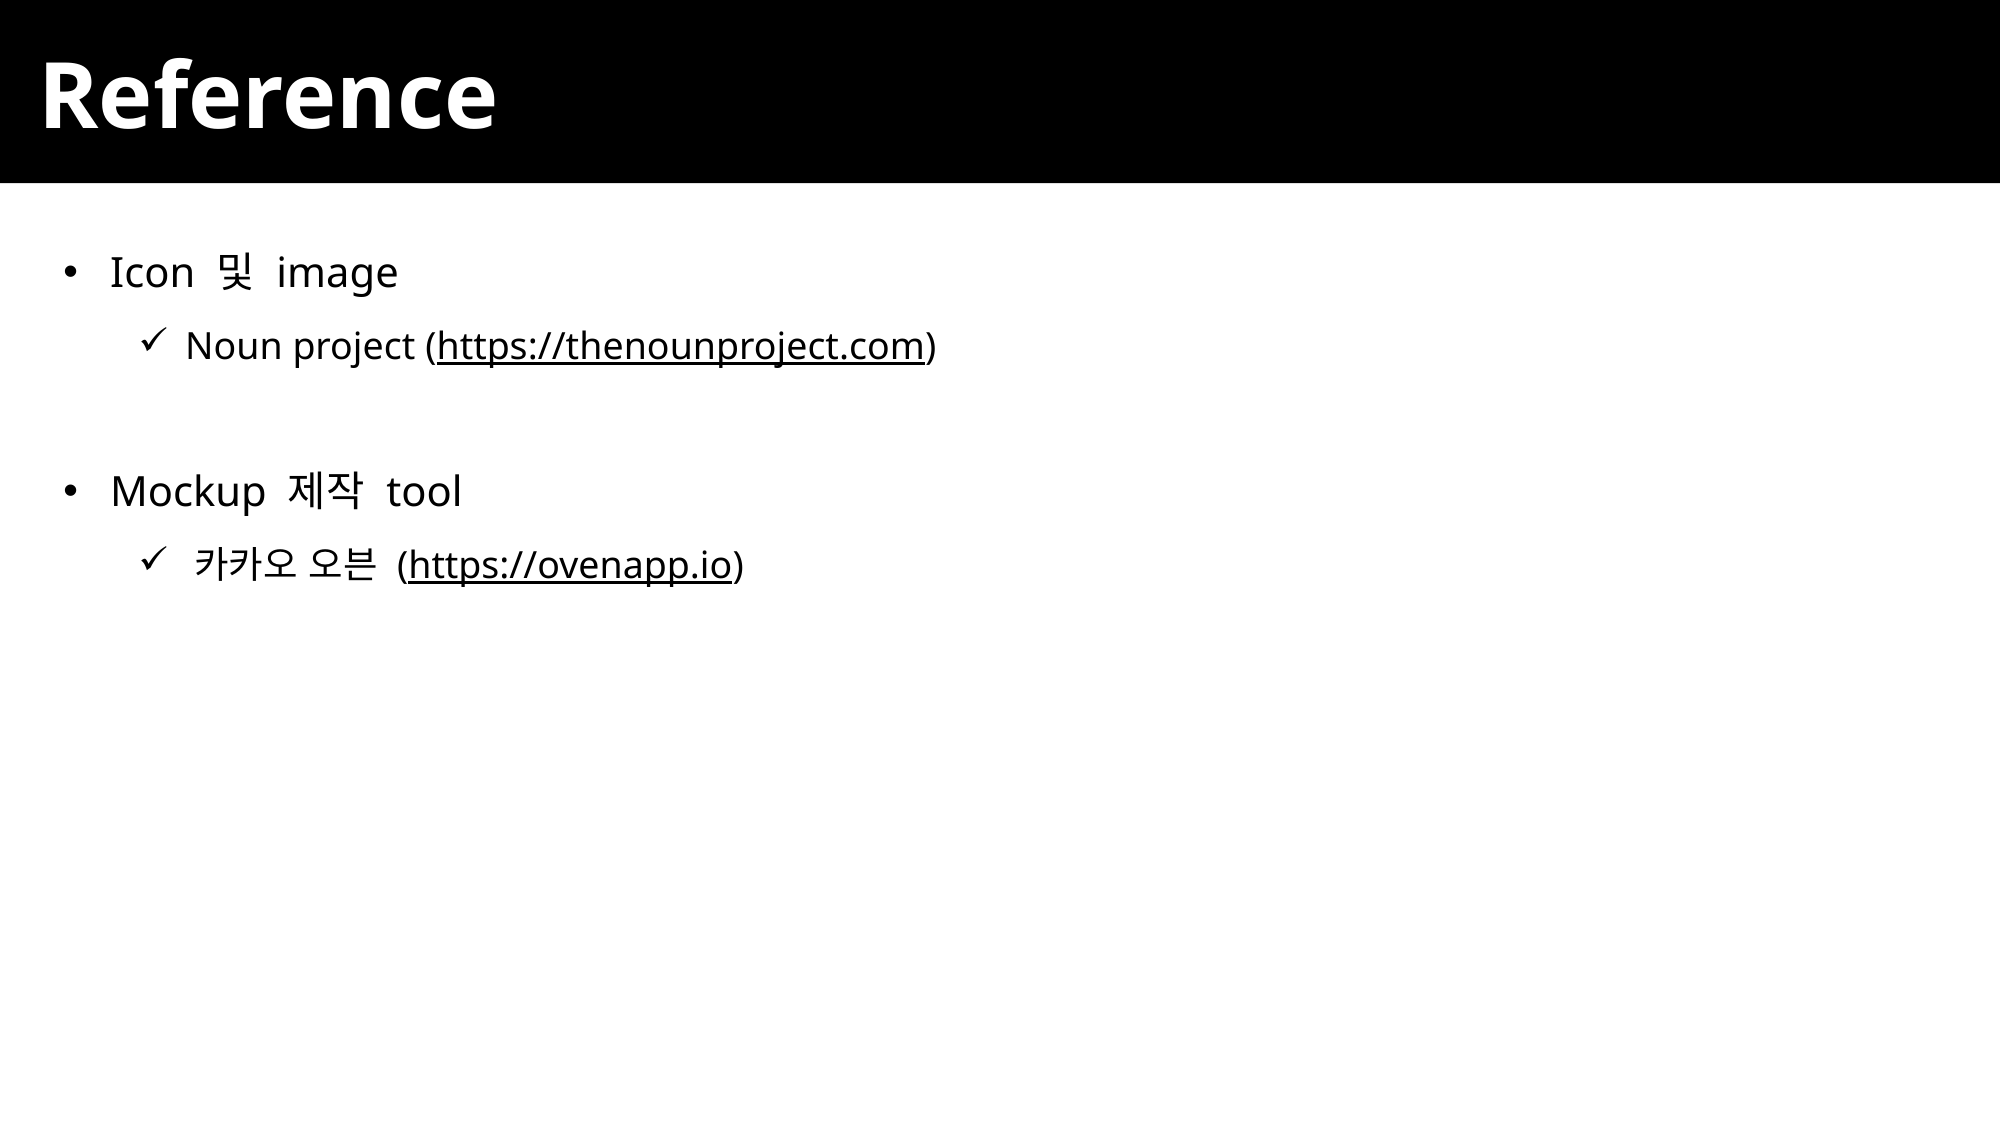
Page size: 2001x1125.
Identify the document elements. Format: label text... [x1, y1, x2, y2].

text_box Reference [0, 0, 2000, 184]
text_box Icon 및 image Noun project (https://thenounproject.com) Mockup 제작 tool 카카오 오븐 (https://ovenapp.io) [48, 213, 1952, 1125]
